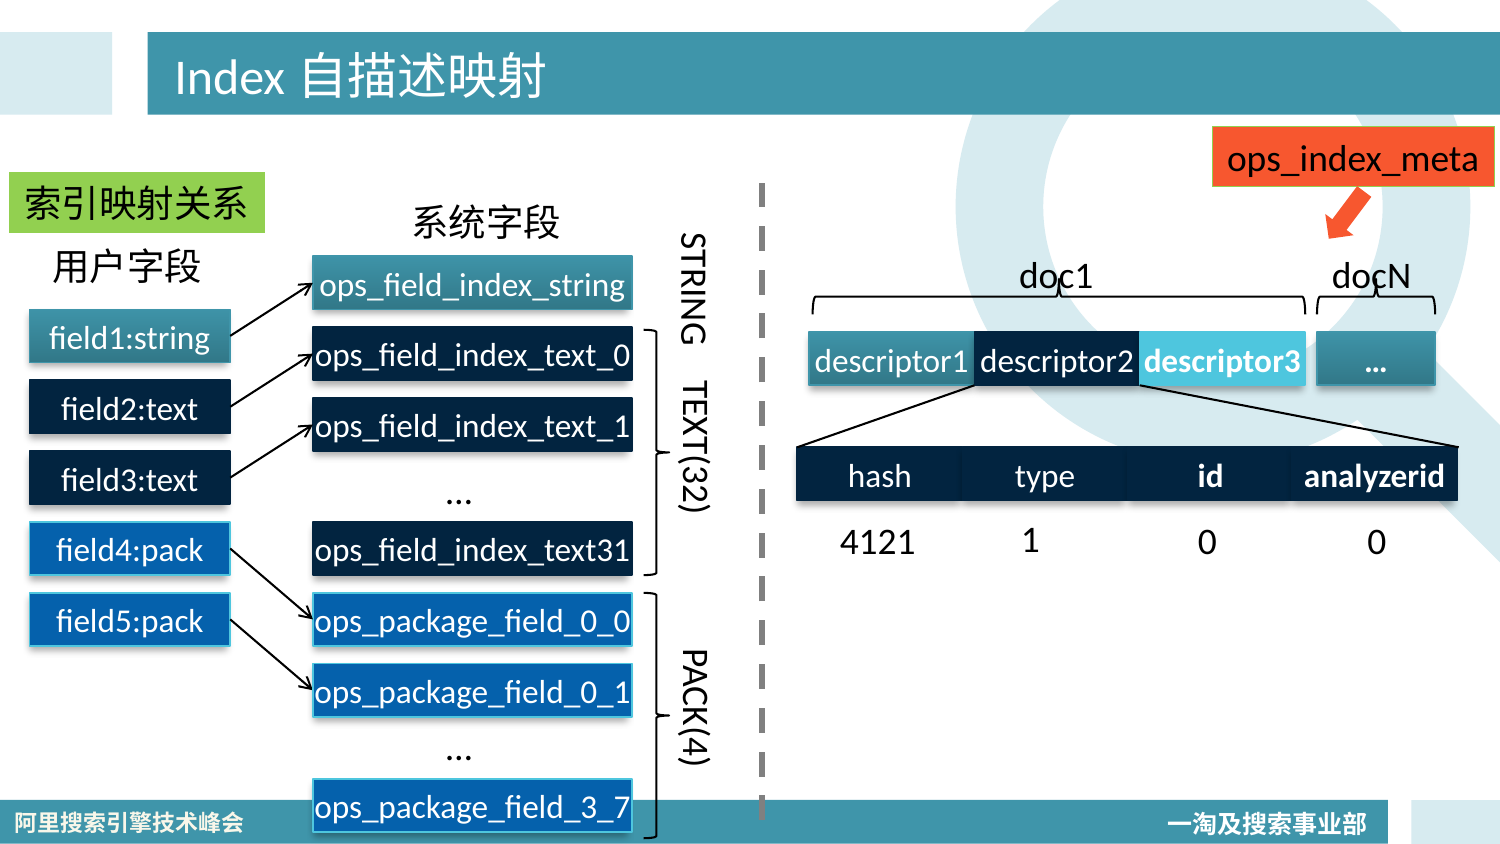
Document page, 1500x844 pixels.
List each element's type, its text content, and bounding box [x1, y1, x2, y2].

text_box … [1316, 331, 1436, 384]
text_box 0 [1183, 509, 1232, 569]
text_box STRING [666, 218, 727, 361]
text_box ops_field_index_string [312, 255, 633, 310]
text_box ops_package_field_3_7 [312, 778, 633, 833]
text_box docN [1317, 243, 1427, 298]
text_box ops_field_index_text_1 [312, 397, 633, 452]
text_box descriptor2 [974, 331, 1139, 386]
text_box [229, 282, 314, 337]
text_box ops_package_field_0_0 [318, 592, 633, 647]
text_box field5:pack [29, 592, 226, 647]
text_box id [1127, 446, 1288, 501]
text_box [229, 619, 314, 691]
text_box field4:pack [29, 521, 231, 576]
text_box [643, 592, 668, 839]
text_box 系统字段 [396, 191, 577, 252]
text_box [1323, 185, 1373, 241]
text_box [1139, 384, 1459, 448]
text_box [796, 384, 975, 448]
text_box TEXT(32) [668, 365, 728, 530]
text_box 0 [1352, 509, 1402, 569]
text_box … [431, 727, 487, 776]
text_box doc1 [1004, 243, 1109, 304]
text_box field2:text [29, 379, 231, 434]
text_box ops_field_index_text_0 [312, 326, 633, 381]
text_box 用户字段 [37, 235, 218, 296]
text_box analyzerid [1291, 450, 1458, 501]
text_box [811, 295, 1307, 315]
text_box [1316, 278, 1436, 315]
text_box hash [796, 454, 958, 501]
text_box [229, 353, 314, 407]
text_box 1 [1006, 508, 1055, 568]
text_box [643, 328, 668, 576]
text_box … [431, 461, 487, 520]
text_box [229, 424, 314, 478]
text_box ops_package_field_0_1 [312, 663, 633, 718]
text_box 4121 [825, 509, 931, 569]
text_box 索引映射关系 [9, 172, 265, 233]
title Index自描述映射 [159, 33, 1425, 115]
text_box field1:string [29, 309, 231, 363]
text_box ops_index_meta [1212, 126, 1495, 187]
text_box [229, 548, 314, 619]
text_box type [962, 446, 1127, 501]
text_box field3:text [29, 450, 231, 505]
text_box descriptor1 [808, 331, 974, 384]
text_box descriptor3 [1139, 331, 1306, 384]
text_box PACK(4) [668, 633, 728, 783]
text_box ops_field_index_text31 [312, 521, 633, 576]
